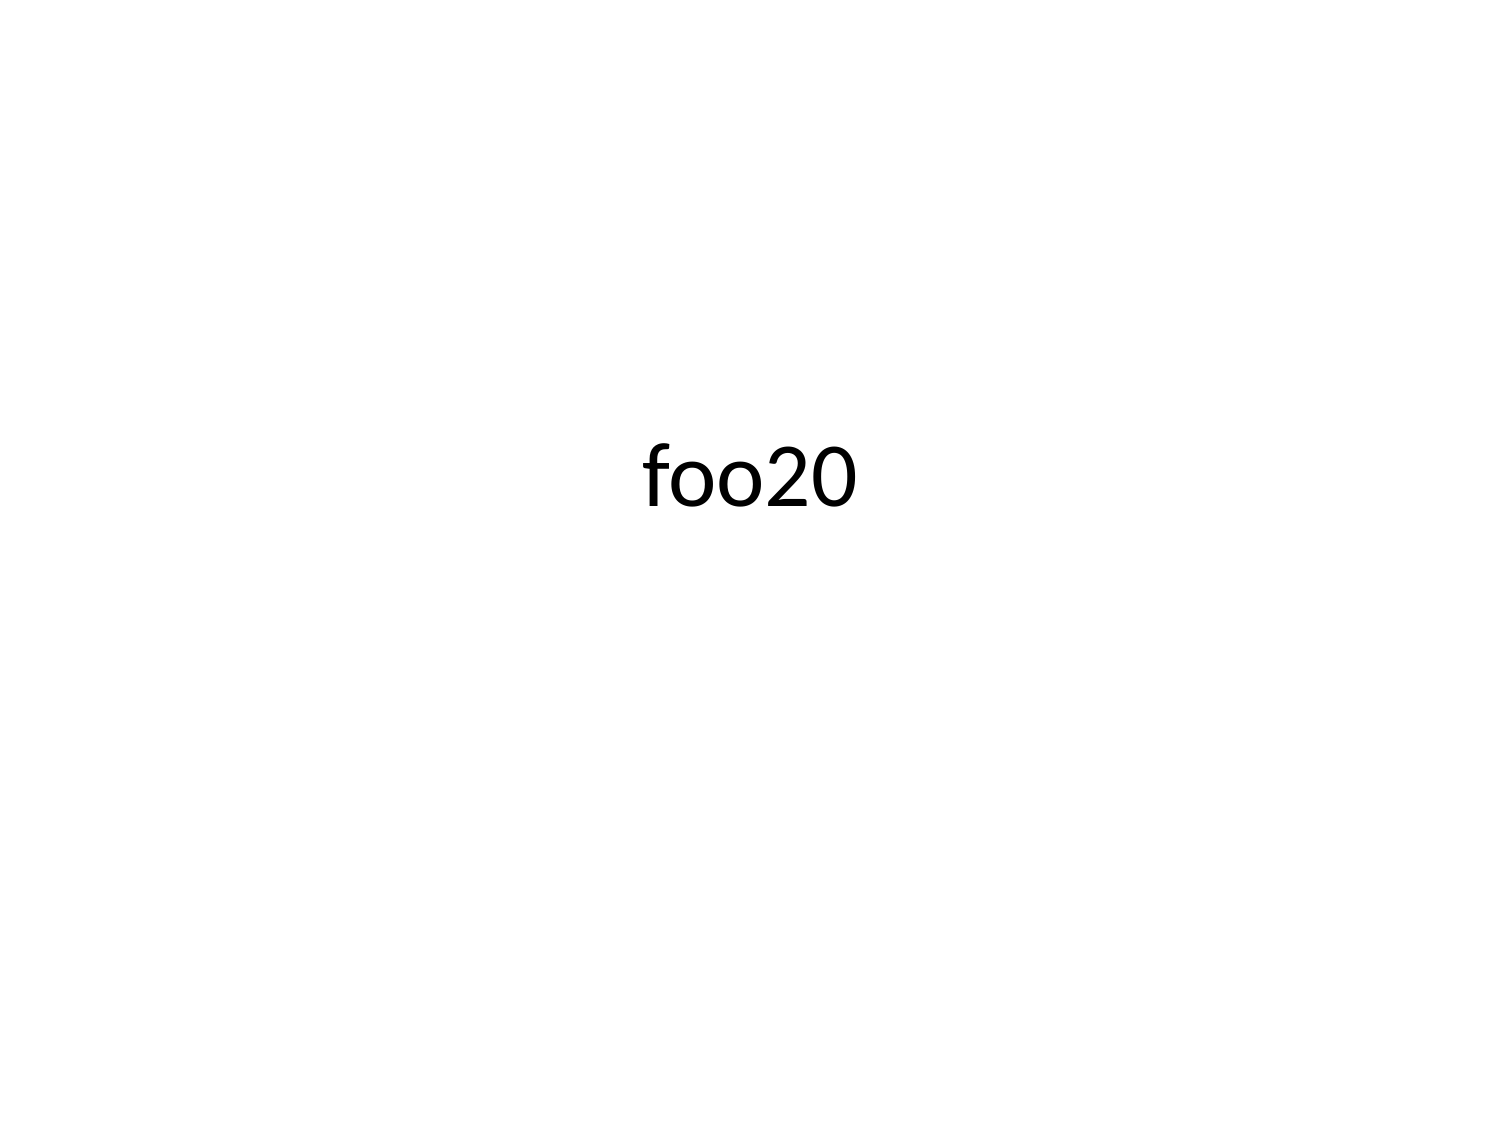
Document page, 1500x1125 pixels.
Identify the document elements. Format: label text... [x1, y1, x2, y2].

title foo20 [112, 349, 1388, 591]
